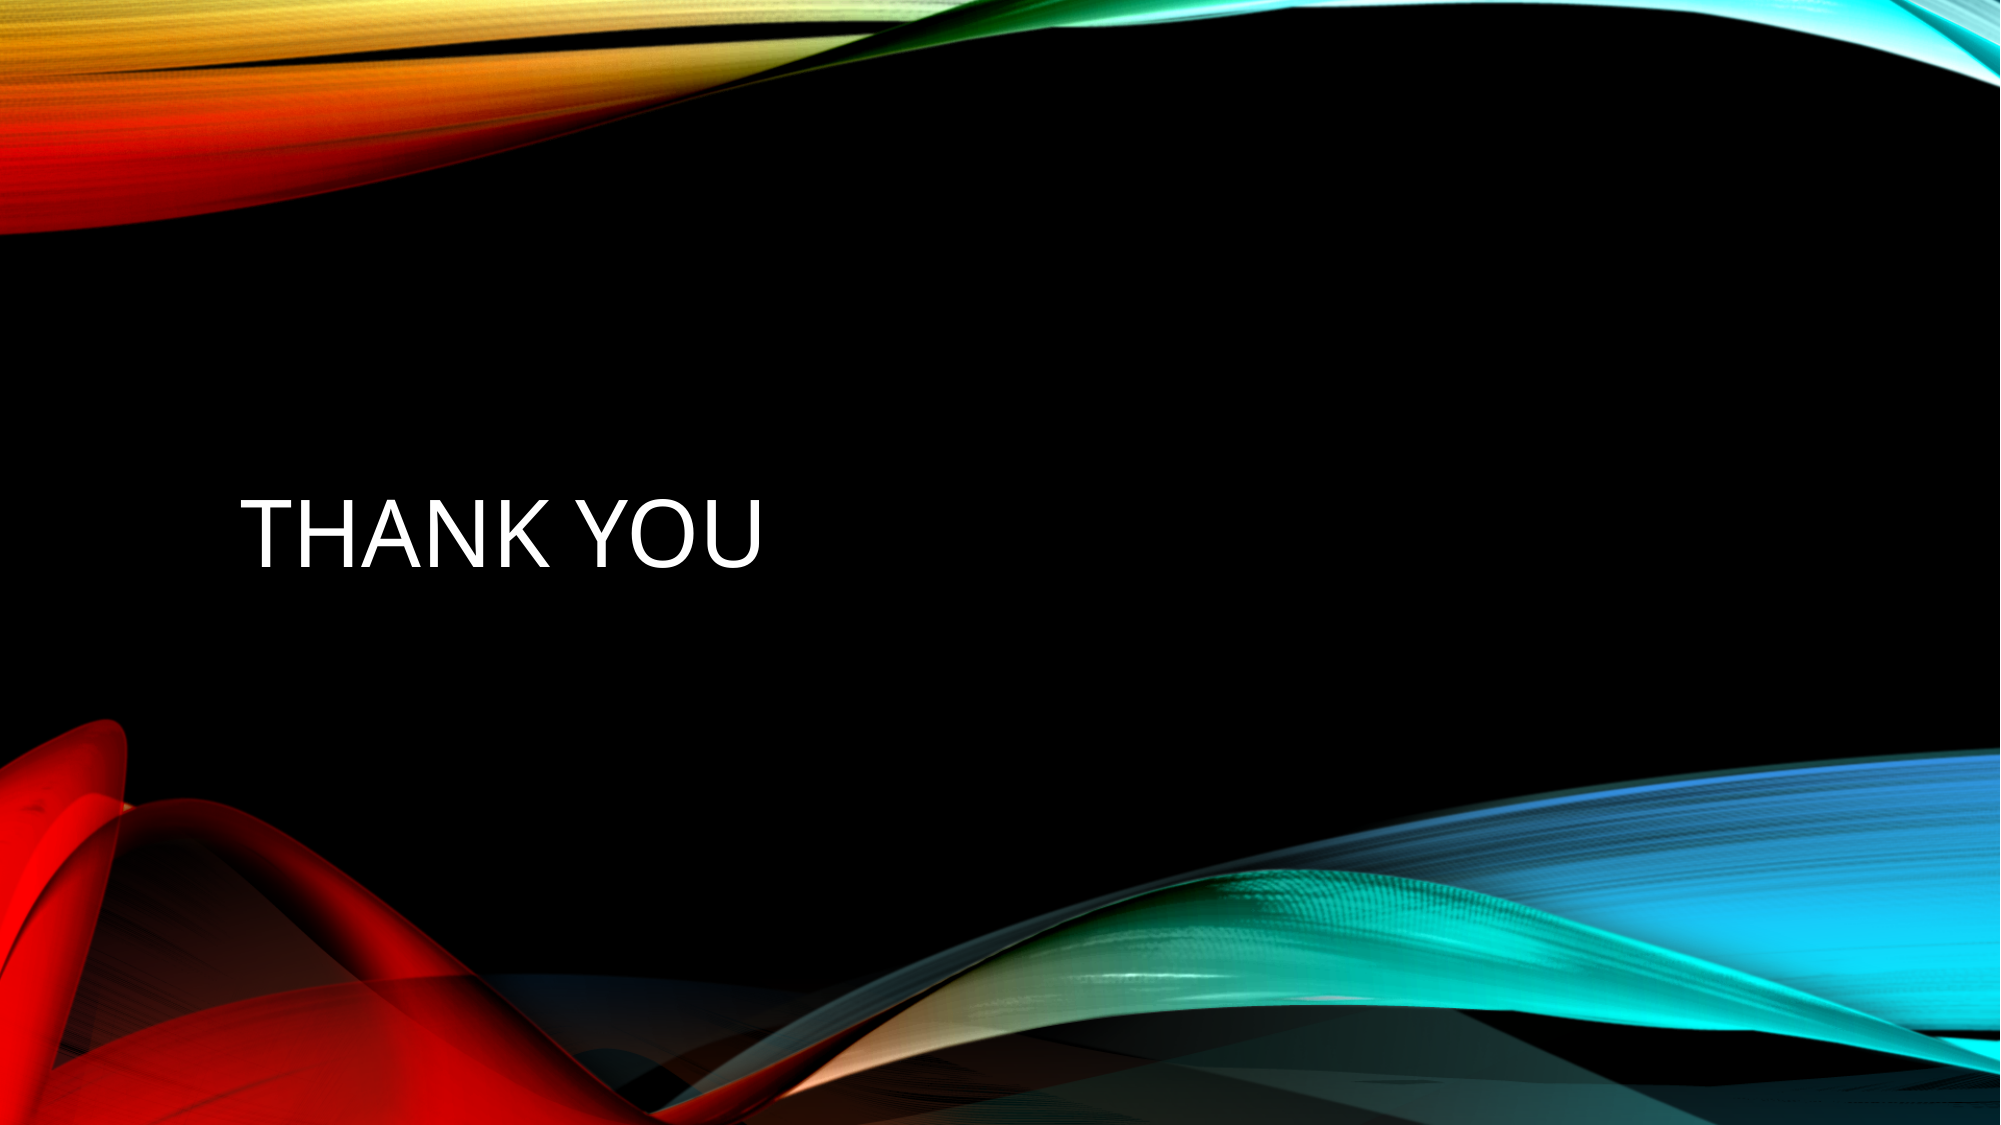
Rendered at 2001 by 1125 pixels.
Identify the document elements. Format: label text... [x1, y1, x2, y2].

title THANK YOU [225, 295, 1775, 596]
picture [0, 717, 2000, 1125]
picture [0, 0, 2000, 237]
